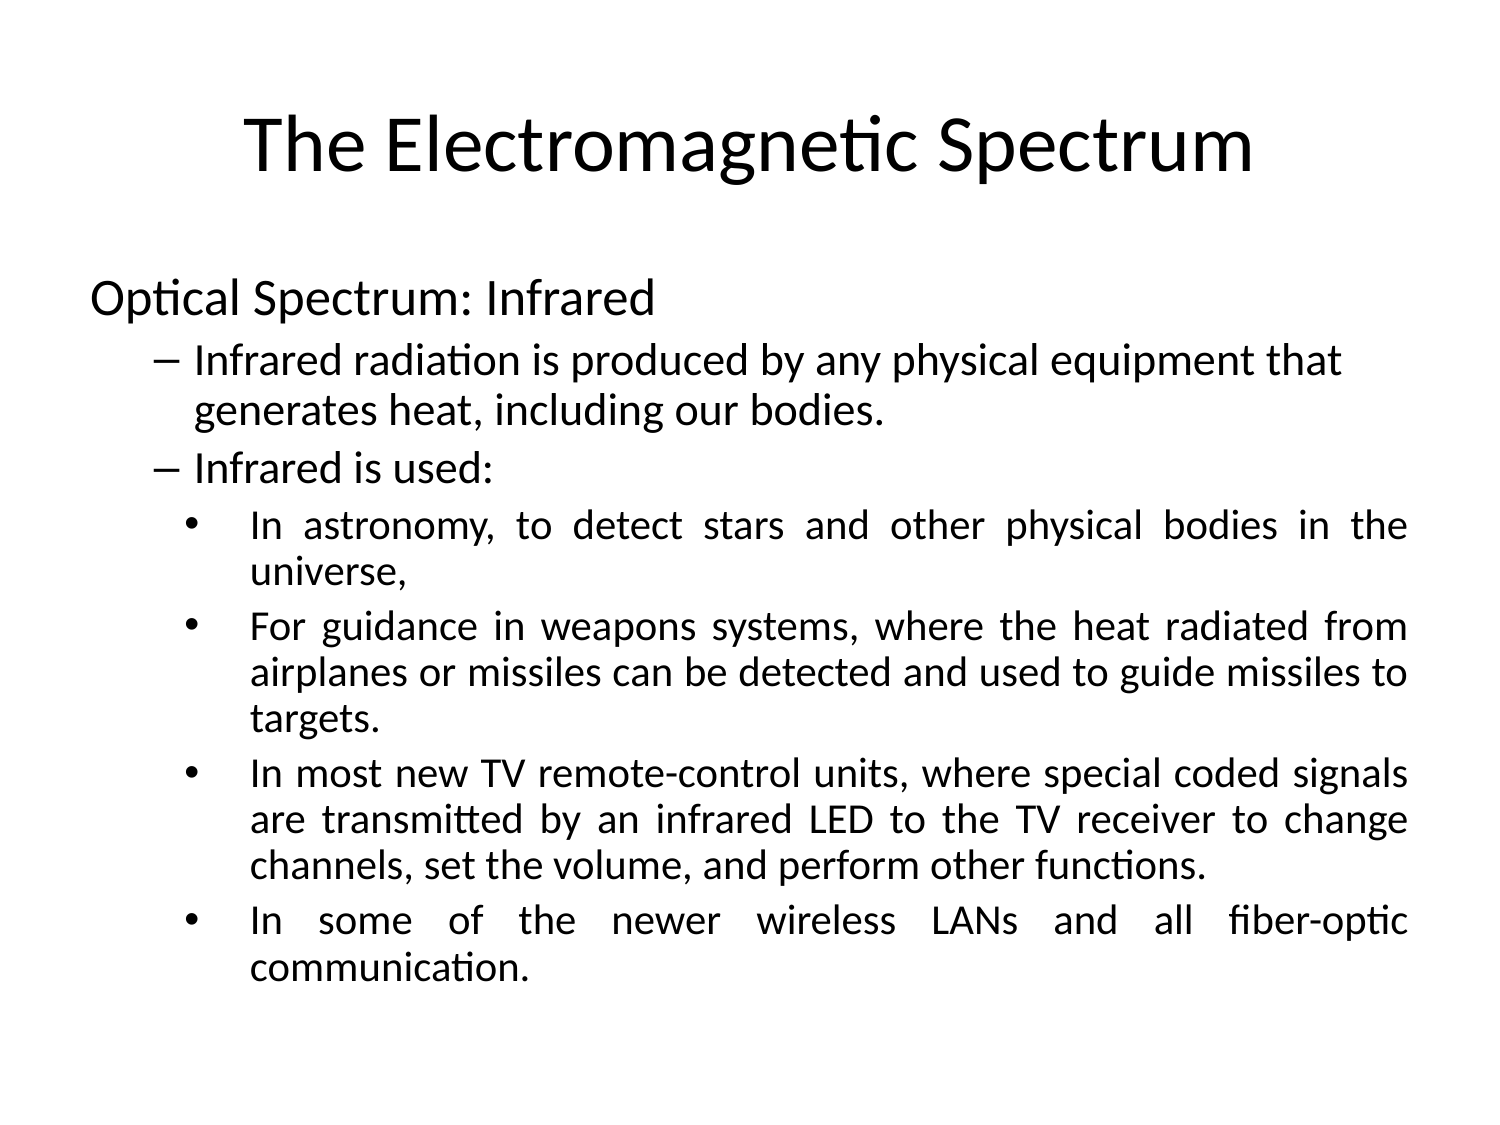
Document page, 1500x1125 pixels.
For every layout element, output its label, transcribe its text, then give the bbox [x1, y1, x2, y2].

title The Electromagnetic Spectrum [75, 45, 1425, 233]
list Optical Spectrum: Infrared Infrared radiation is produced by any physical equipment that generates heat, including our bodies. Infrared is used: In astronomy, to detect stars and other physical bodies in the universe, For guidance in weapons systems, where the heat radiated from airplanes or missiles can be detected and used to guide missiles to targets. In most new TV remote-control units, where special coded signals are transmitted by an infrared LED to the TV receiver to change channels, set the volume, and perform other functions. In some of the newer wireless LANs and all fiber-optic communication. [75, 262, 1425, 1005]
